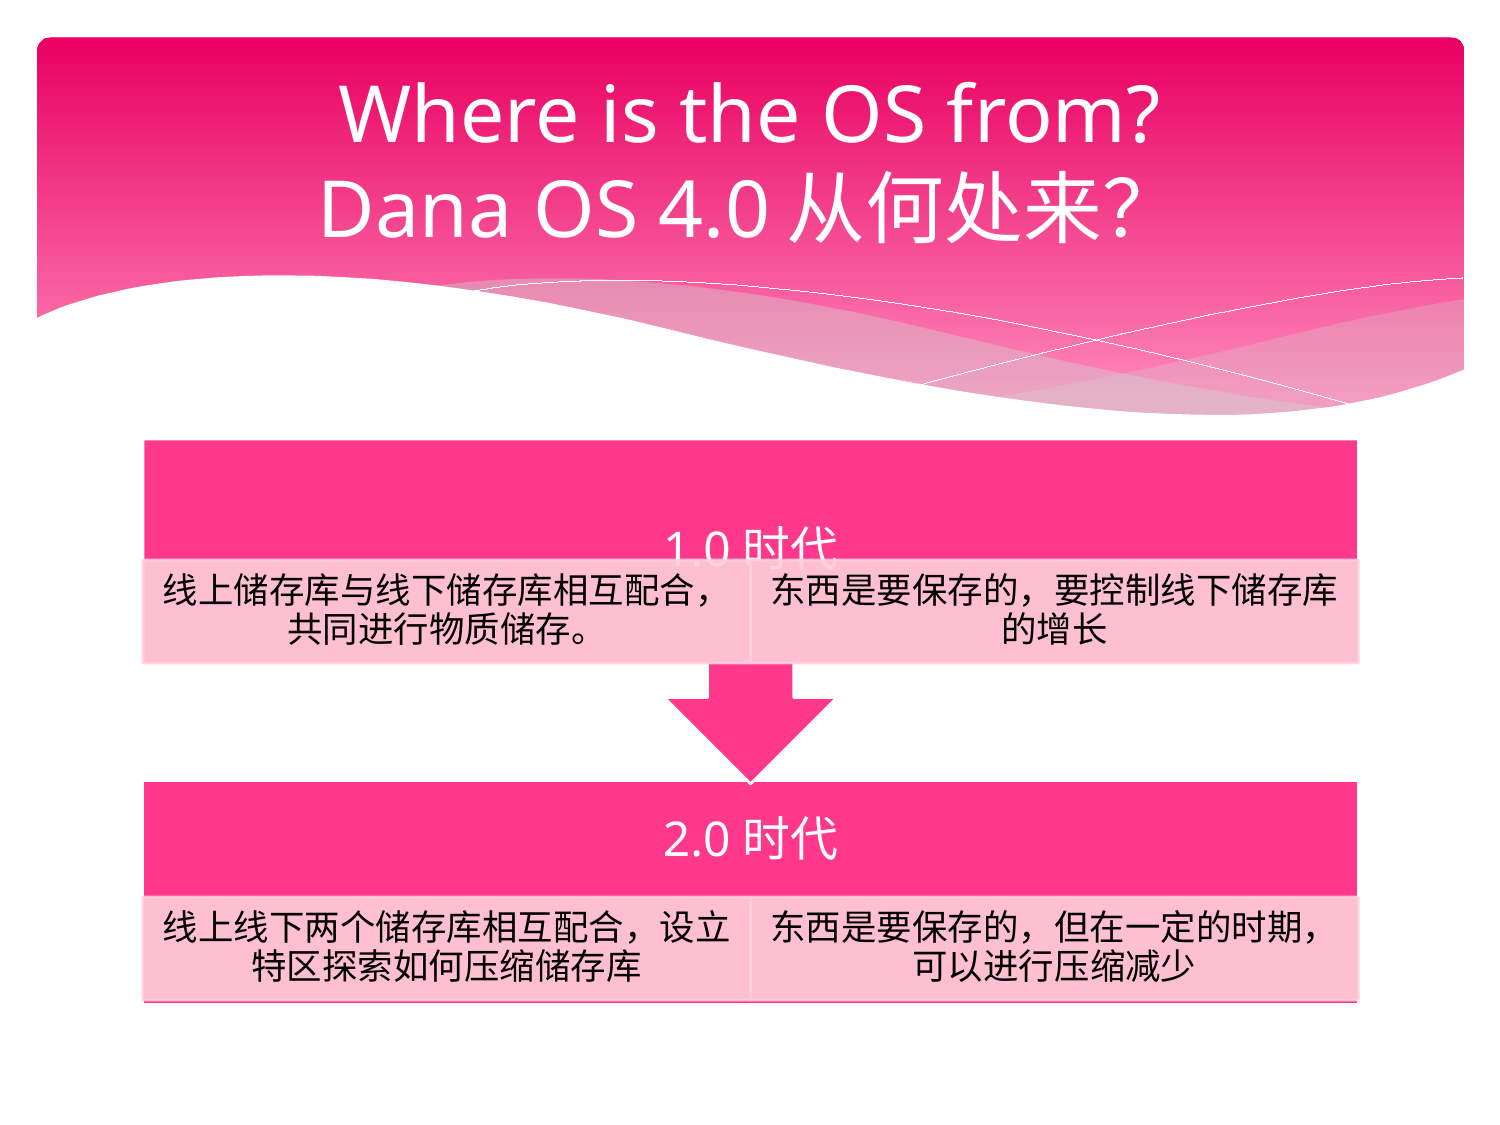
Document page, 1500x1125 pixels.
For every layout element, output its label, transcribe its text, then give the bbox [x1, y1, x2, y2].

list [142, 438, 1359, 1006]
title Where is the OS from? Dana OS 4.0从何处来？ [75, 55, 1425, 261]
